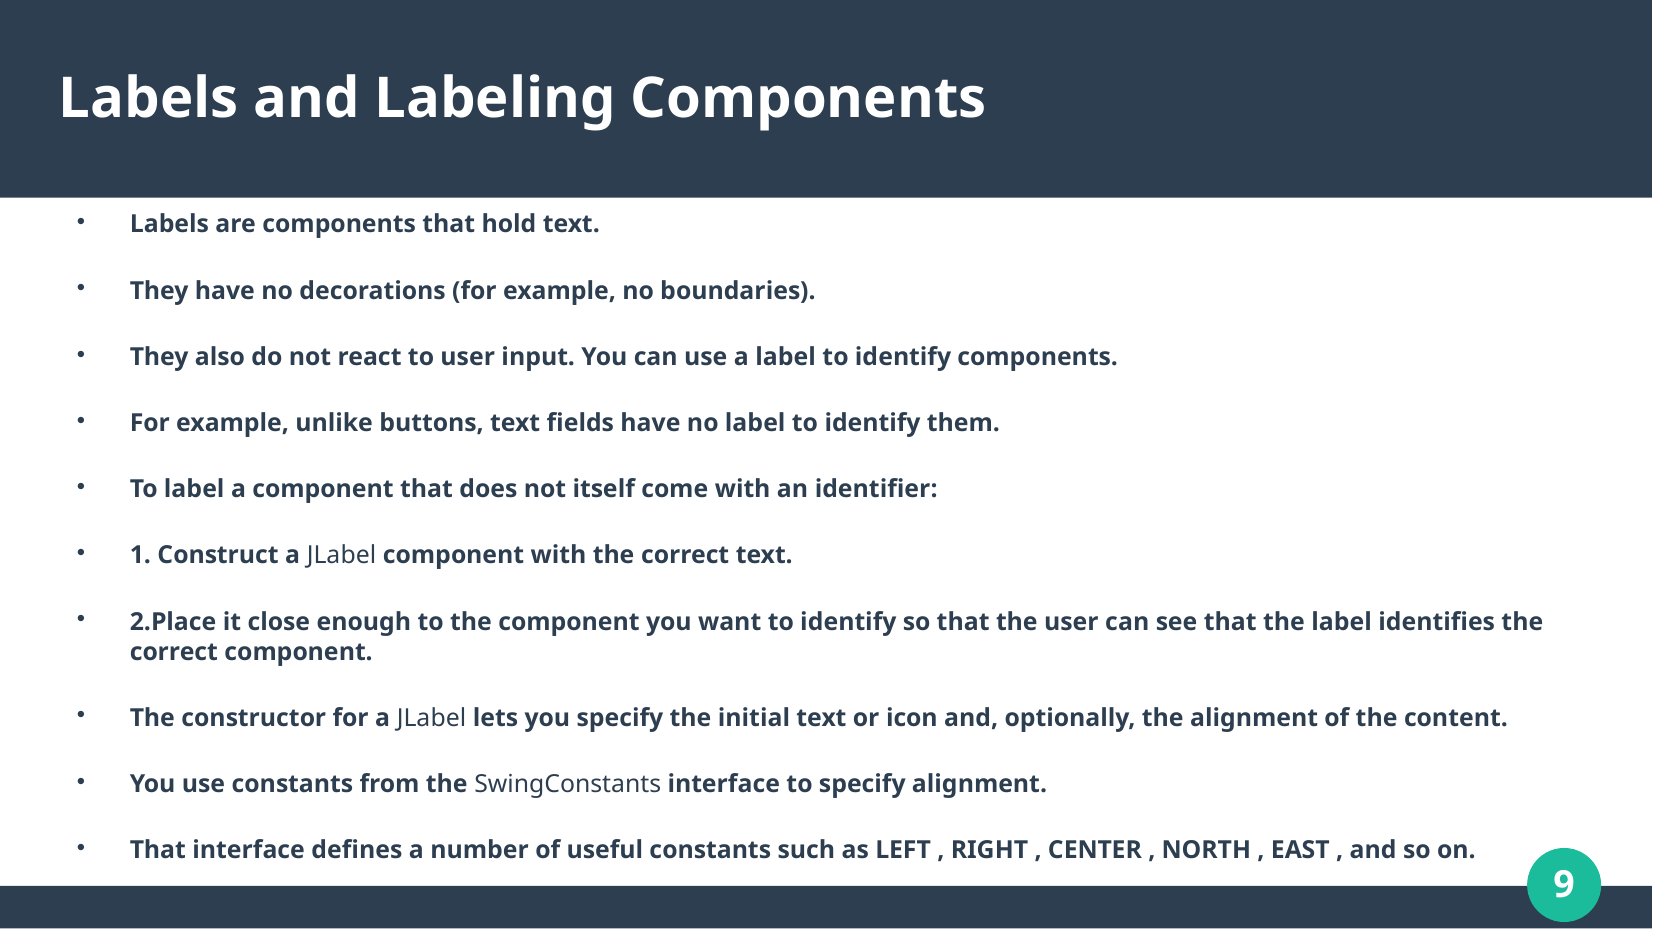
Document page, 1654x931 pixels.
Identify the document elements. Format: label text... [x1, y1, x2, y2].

title Labels and Labeling Components [59, 37, 1593, 154]
list Labels are components that hold text. They have no decorations (for example, no boundaries). They also do not react to user input. You can use a label to identify components. For example, unlike buttons, text fields have no label to identify them. To label a component that does not itself come with an identifier: 1. Construct a JLabel component with the correct text. 2.Place it close enough to the component you want to identify so that the user can see that the label identifies the correct component. The constructor for a JLabel lets you specify the initial text or icon and, optionally, the alignment of the content. You use constants from the SwingConstants interface to specify alignment. That interface defines a number of useful constants such as LEFT , RIGHT , CENTER , NORTH , EAST , and so on. [59, 208, 1593, 868]
